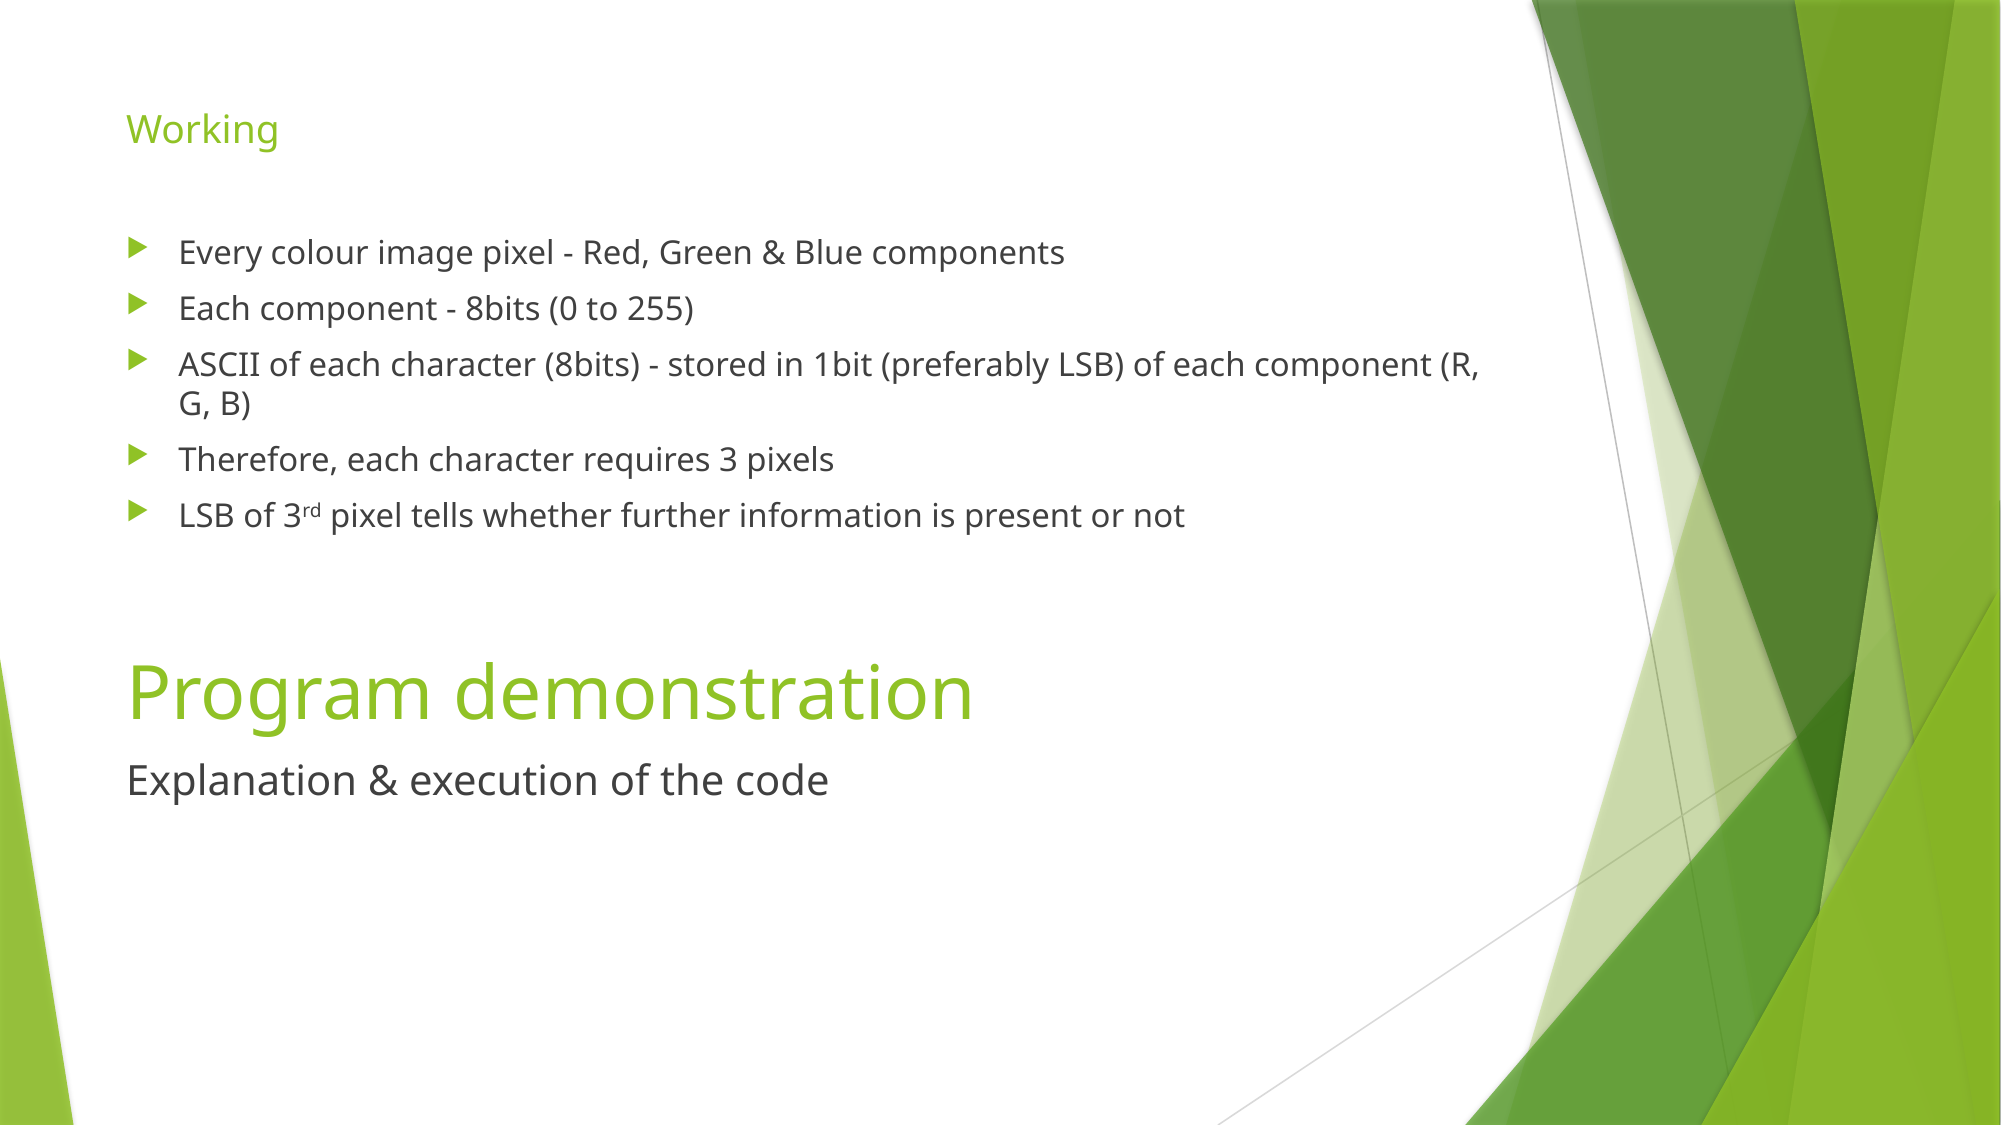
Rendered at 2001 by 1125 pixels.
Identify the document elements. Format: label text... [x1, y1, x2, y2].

text_box Explanation & execution of the code [111, 745, 1522, 816]
title Working [111, 97, 1522, 206]
list Every colour image pixel - Red, Green & Blue components Each component - 8bits (0 to 255) ASCII of each character (8bits) - stored in 1bit (preferably LSB) of each component (R, G, B) Therefore, each character requires 3 pixels LSB of 3rd pixel tells whether further information is present or not [111, 223, 1522, 544]
text_box Program demonstration [111, 637, 1522, 745]
